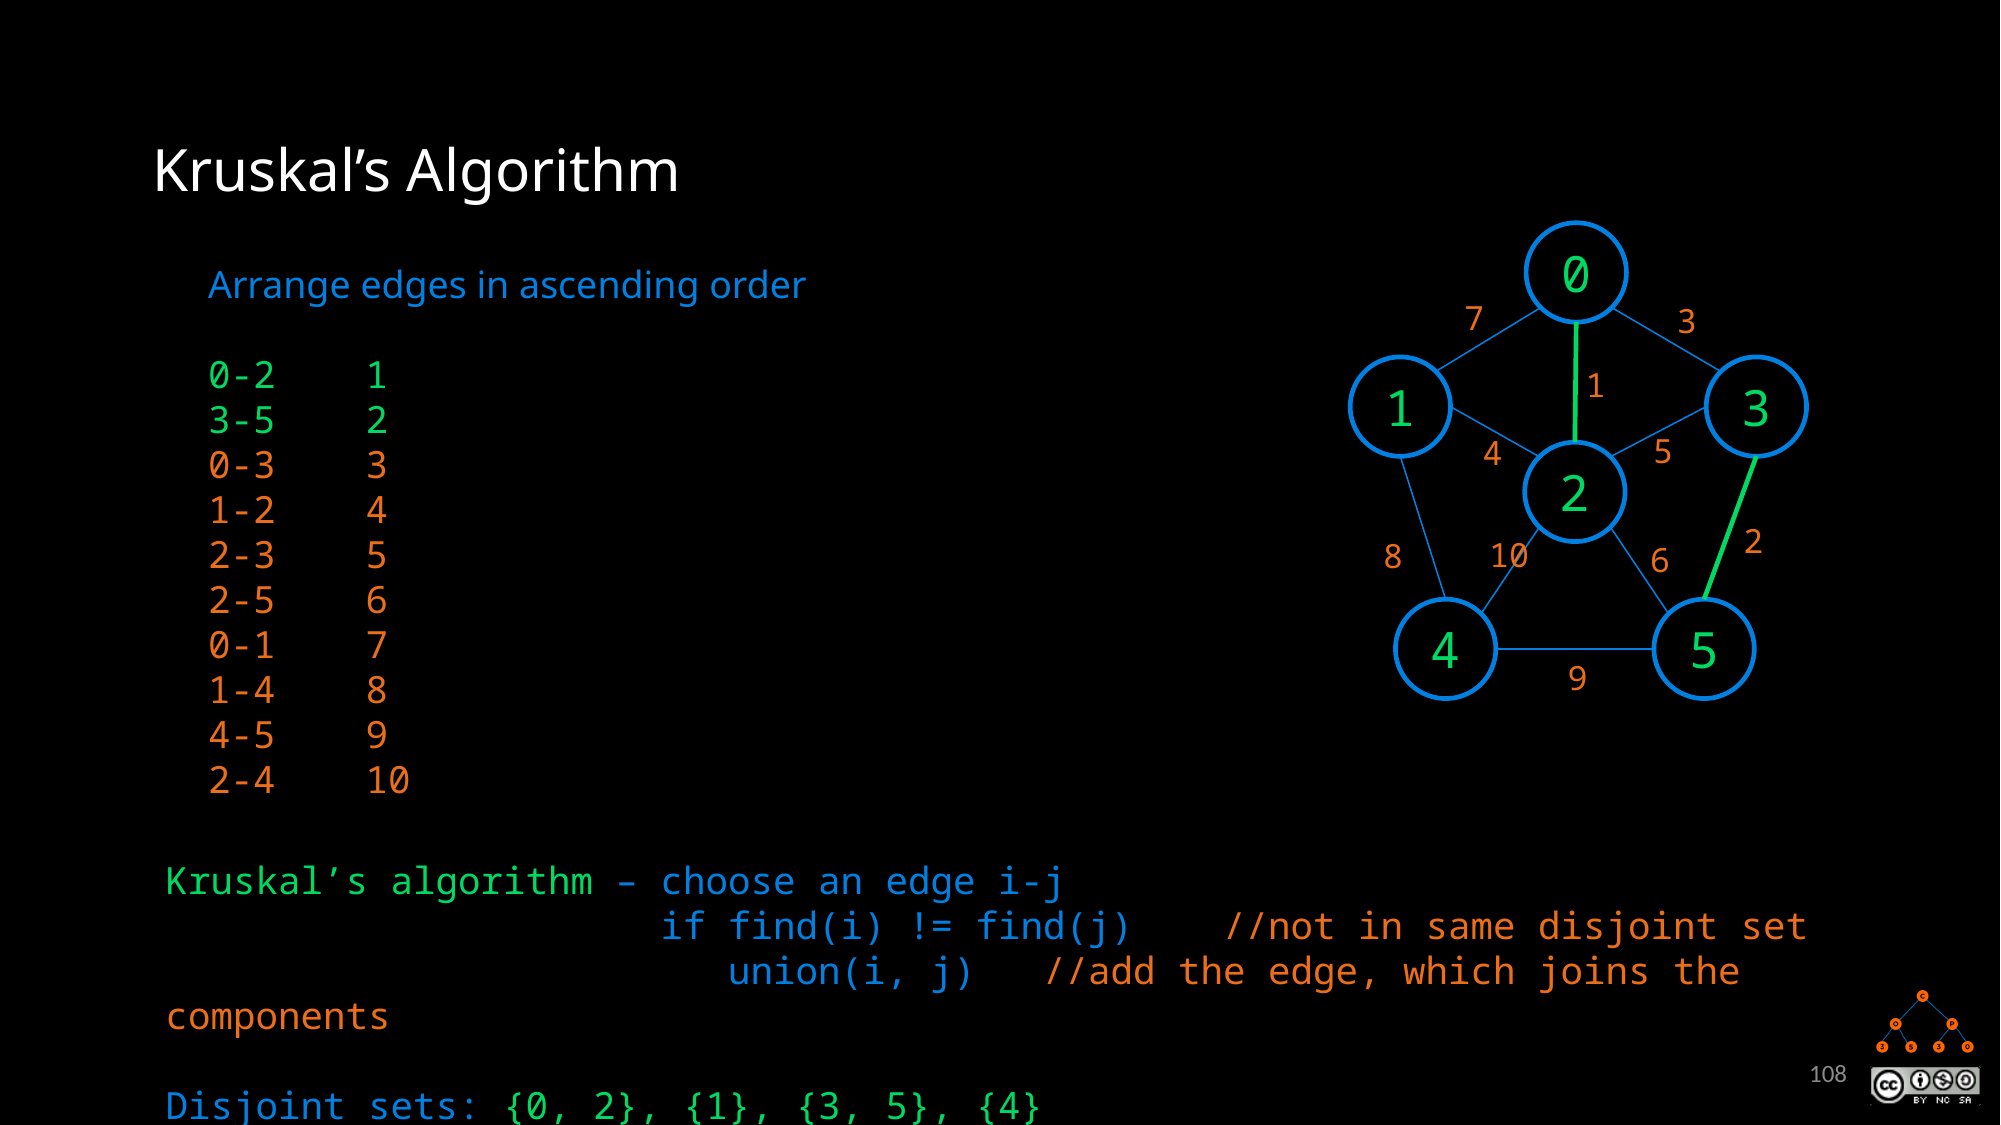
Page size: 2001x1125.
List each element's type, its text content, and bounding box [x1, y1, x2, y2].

title Kruskal’s Algorithm [137, 59, 1863, 278]
text_box Kruskal’s algorithm – choose an edge i-j if find(i) != find(j) //not in same disjoint set union(i, j) //add the edge, which joins the components Disjoint sets: {0, 2}, {1}, {3, 5}, {4} [150, 850, 1850, 1125]
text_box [1350, 222, 1807, 724]
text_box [1856, 982, 1995, 1106]
slide_number 108 [1412, 1042, 1856, 1103]
text_box Arrange edges in ascending order 0-2 1 3-5 2 0-3 3 1-2 4 2-3 5 2-5 6 0-1 7 1-4 8 4-5 9 2-4 10 [193, 253, 967, 809]
